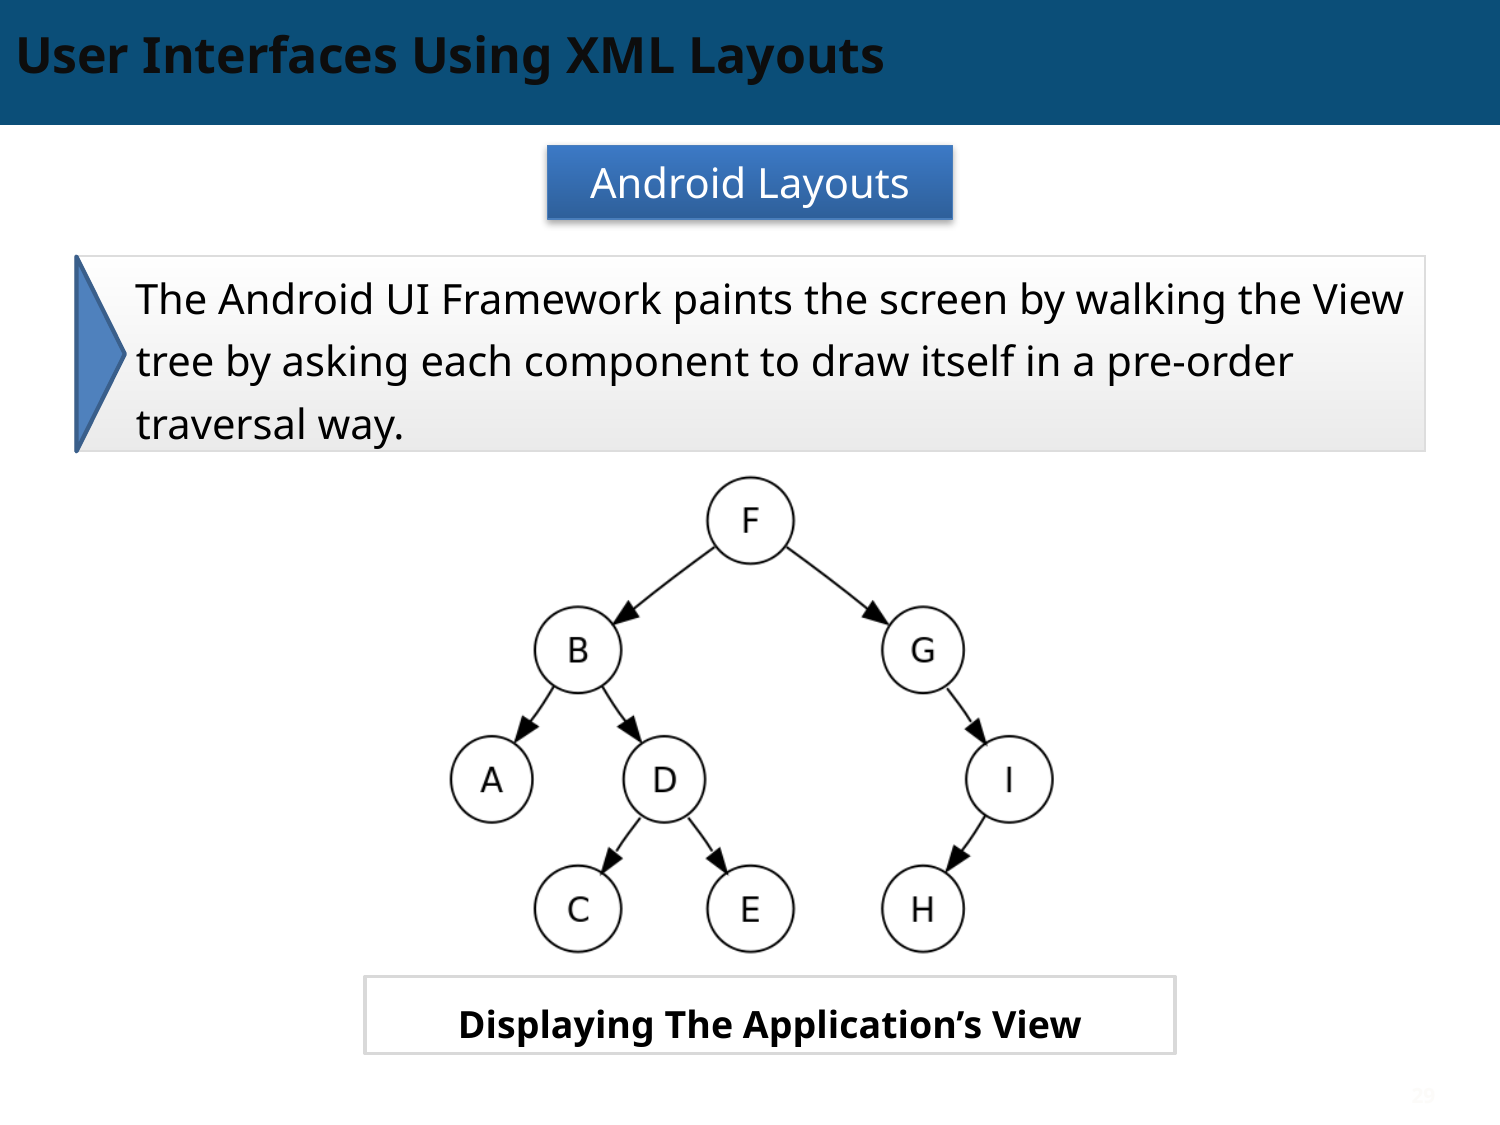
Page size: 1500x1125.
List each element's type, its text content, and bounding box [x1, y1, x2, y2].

title User Interfaces Using XML Layouts [0, 21, 1351, 86]
text_box Android Layouts [547, 145, 953, 220]
picture [432, 463, 1068, 970]
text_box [74, 256, 1426, 452]
text_box Displaying The Application’s View [365, 976, 1175, 1054]
